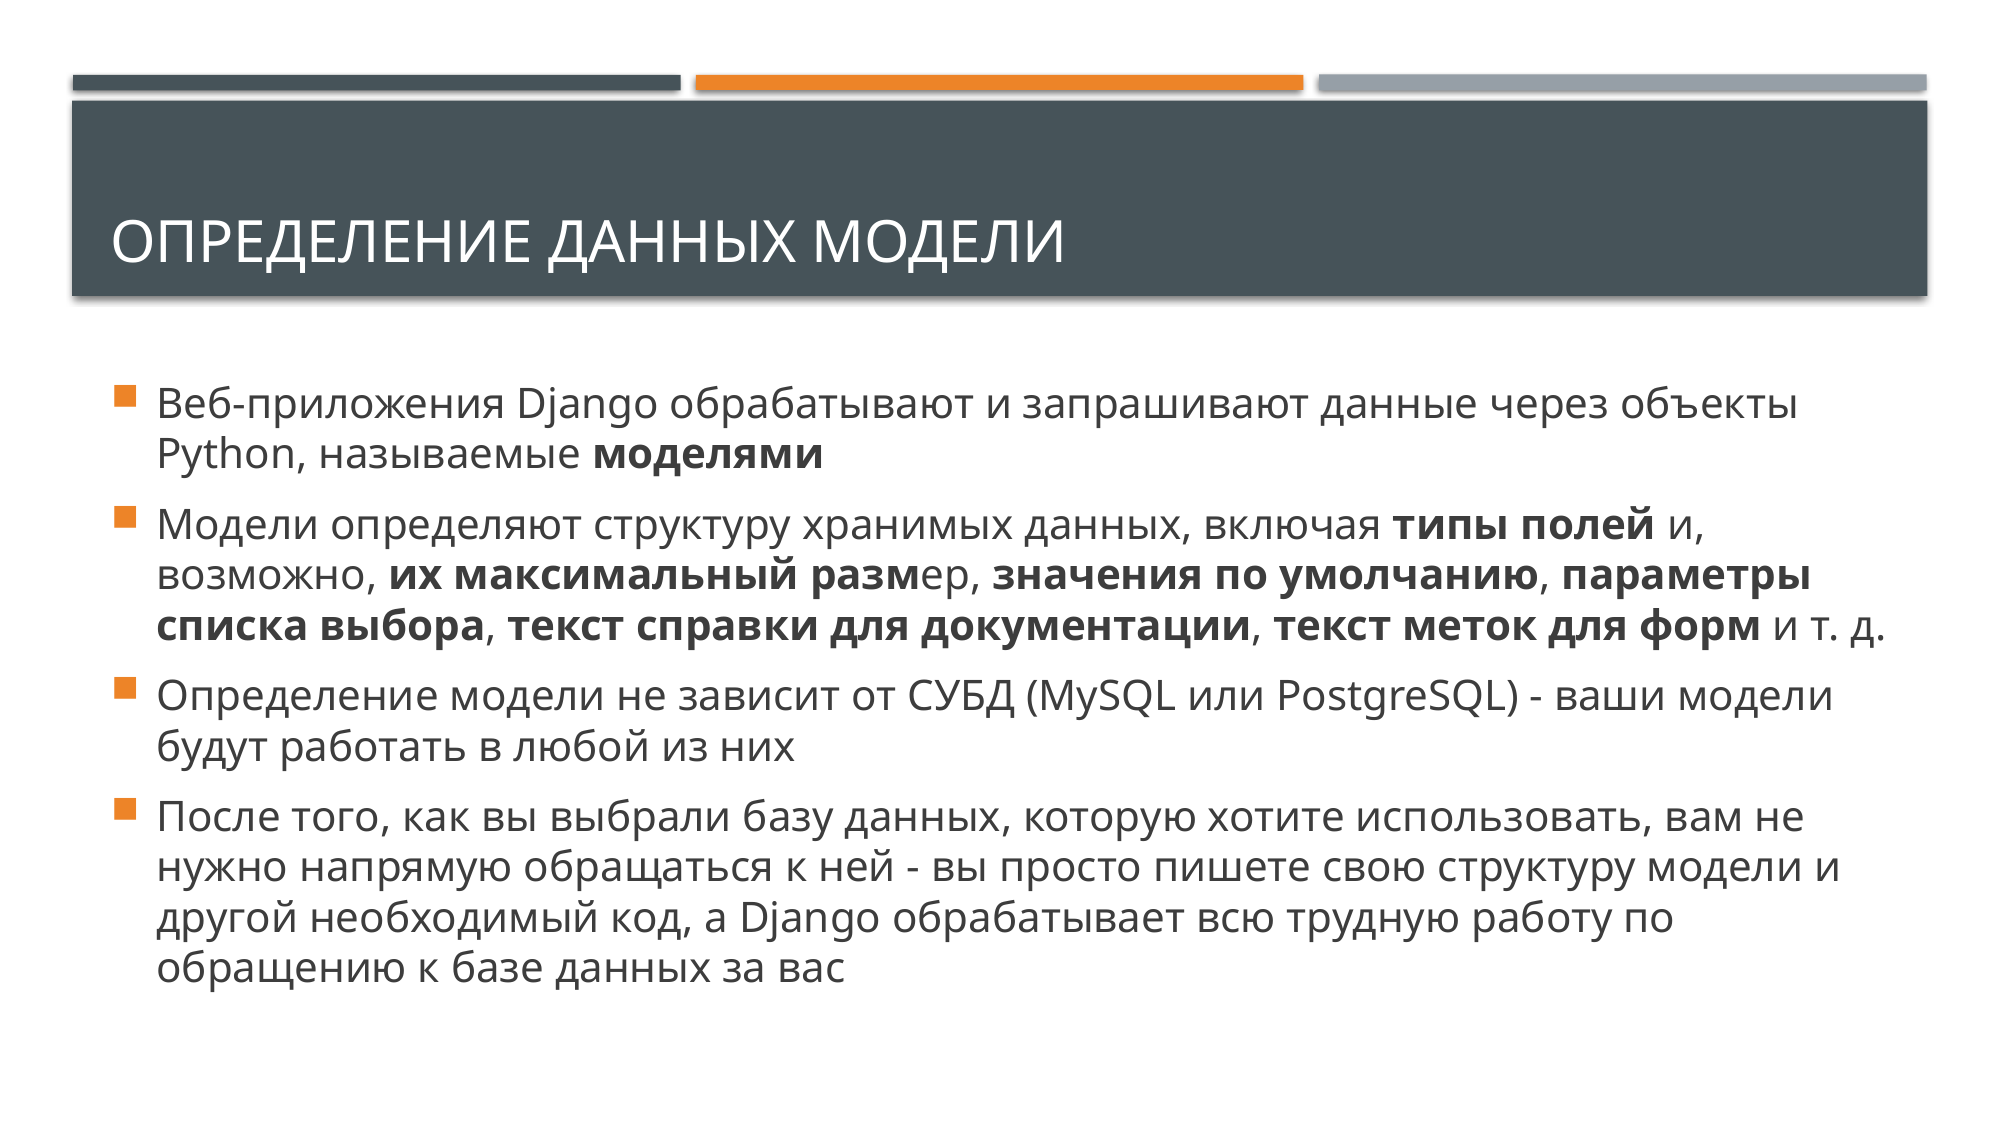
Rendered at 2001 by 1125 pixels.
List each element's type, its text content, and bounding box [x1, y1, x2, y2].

title Определение данных модели [95, 115, 1905, 282]
list Веб-приложения Django обрабатывают и запрашивают данные через объекты Python, называемые моделями Модели определяют структуру хранимых данных, включая типы полей и, возможно, их максимальный размер, значения по умолчанию, параметры списка выбора, текст справки для документации, текст меток для форм и т. д. Определение модели не зависит от СУБД (MySQL или PostgreSQL) - ваши модели будут работать в любой из них После того, как вы выбрали базу данных, которую хотите использовать, вам не нужно напрямую обращаться к ней - вы просто пишете свою структуру модели и другой необходимый код, а Django обрабатывает всю трудную работу по обращению к базе данных за вас [95, 357, 1905, 1010]
